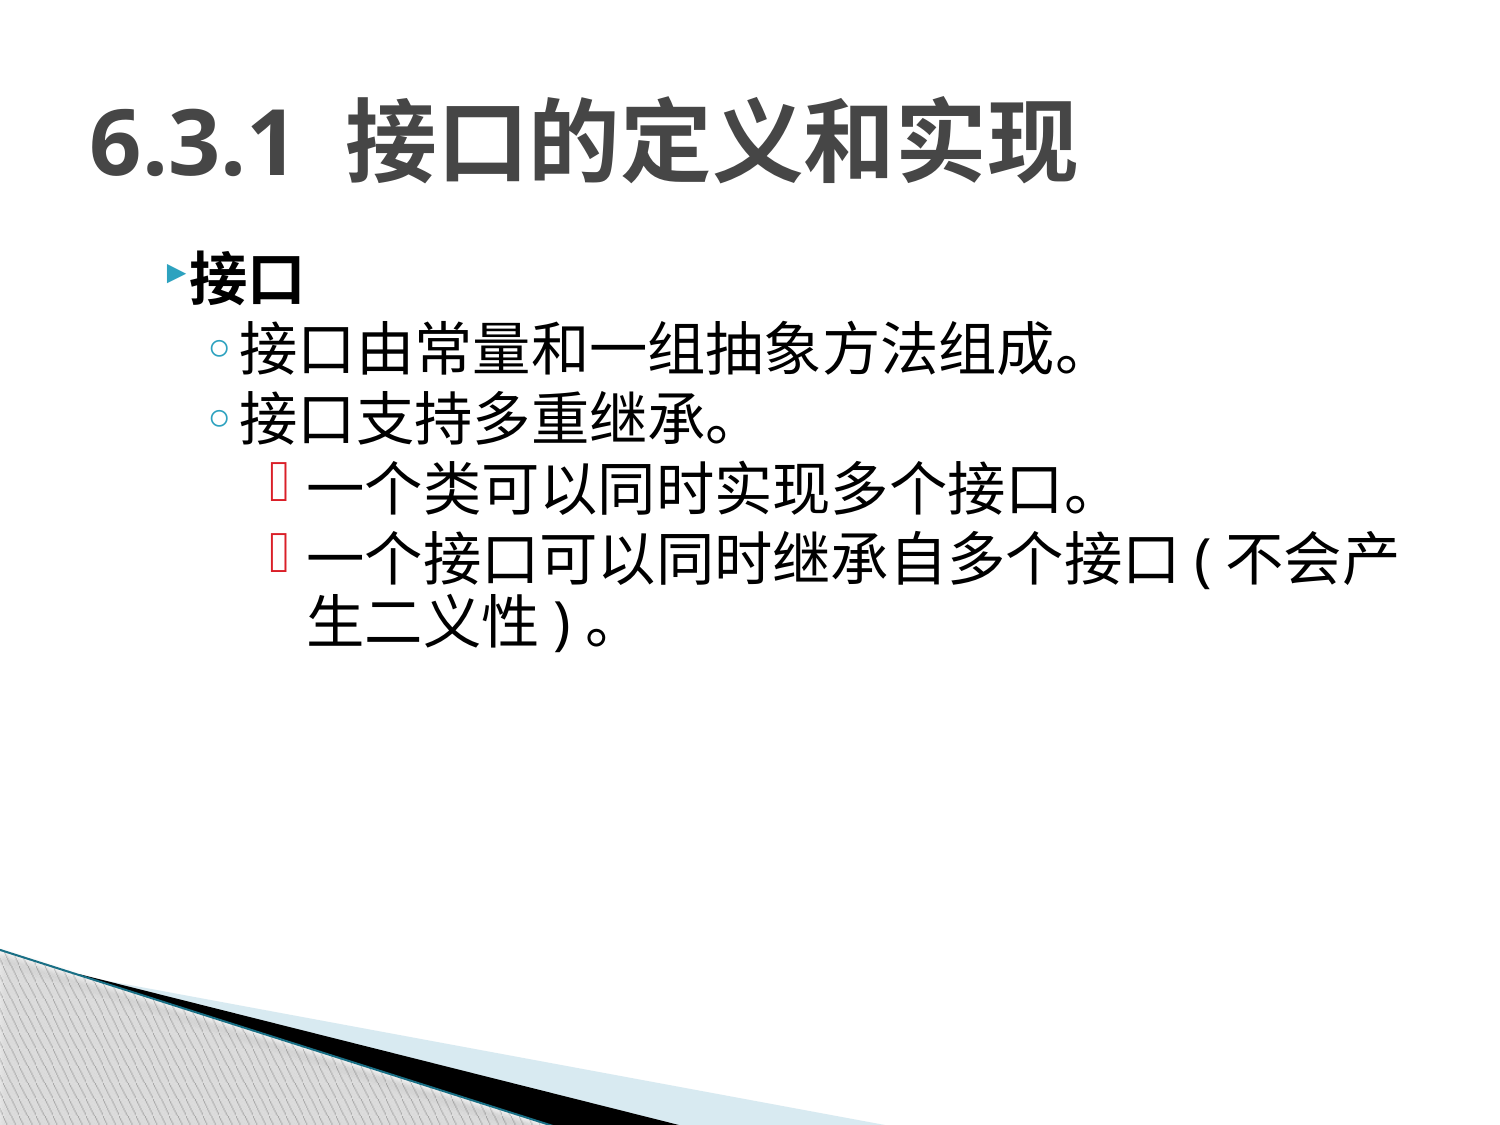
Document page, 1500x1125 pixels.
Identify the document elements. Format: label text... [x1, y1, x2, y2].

title 6.3.1 接口的定义和实现 [75, 45, 1425, 233]
list 接口 接口由常量和一组抽象方法组成。 接口支持多重继承。 一个类可以同时实现多个接口。 一个接口可以同时继承自多个接口(不会产生二义性)。 [75, 243, 1425, 986]
